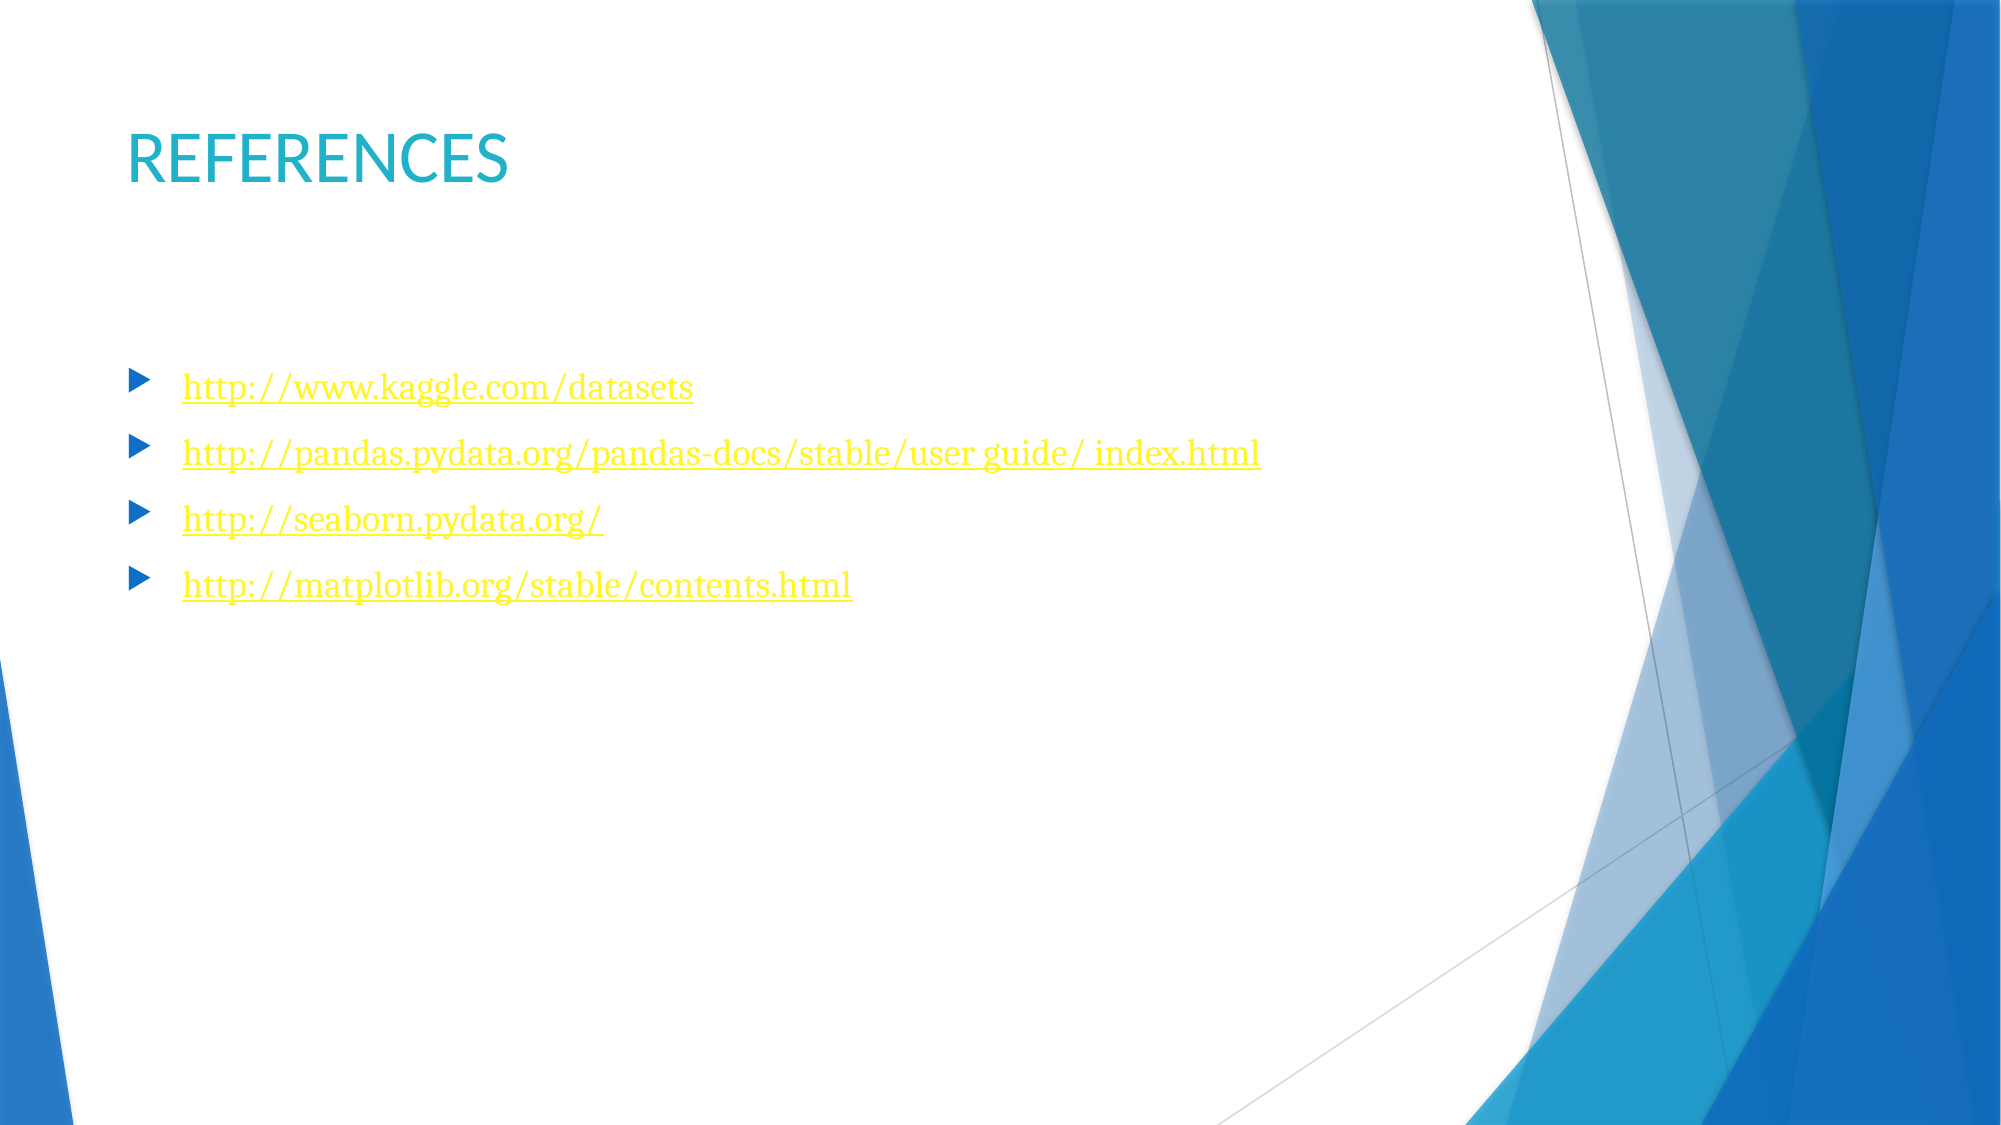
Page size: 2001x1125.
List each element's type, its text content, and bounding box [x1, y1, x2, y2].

list http://www.kaggle.com/datasets http://pandas.pydata.org/pandas-docs/stable/user guide/ index.html http://seaborn.pydata.org/ http://matplotlib.org/stable/contents.html [111, 354, 1522, 992]
title REFERENCES [111, 99, 1522, 317]
